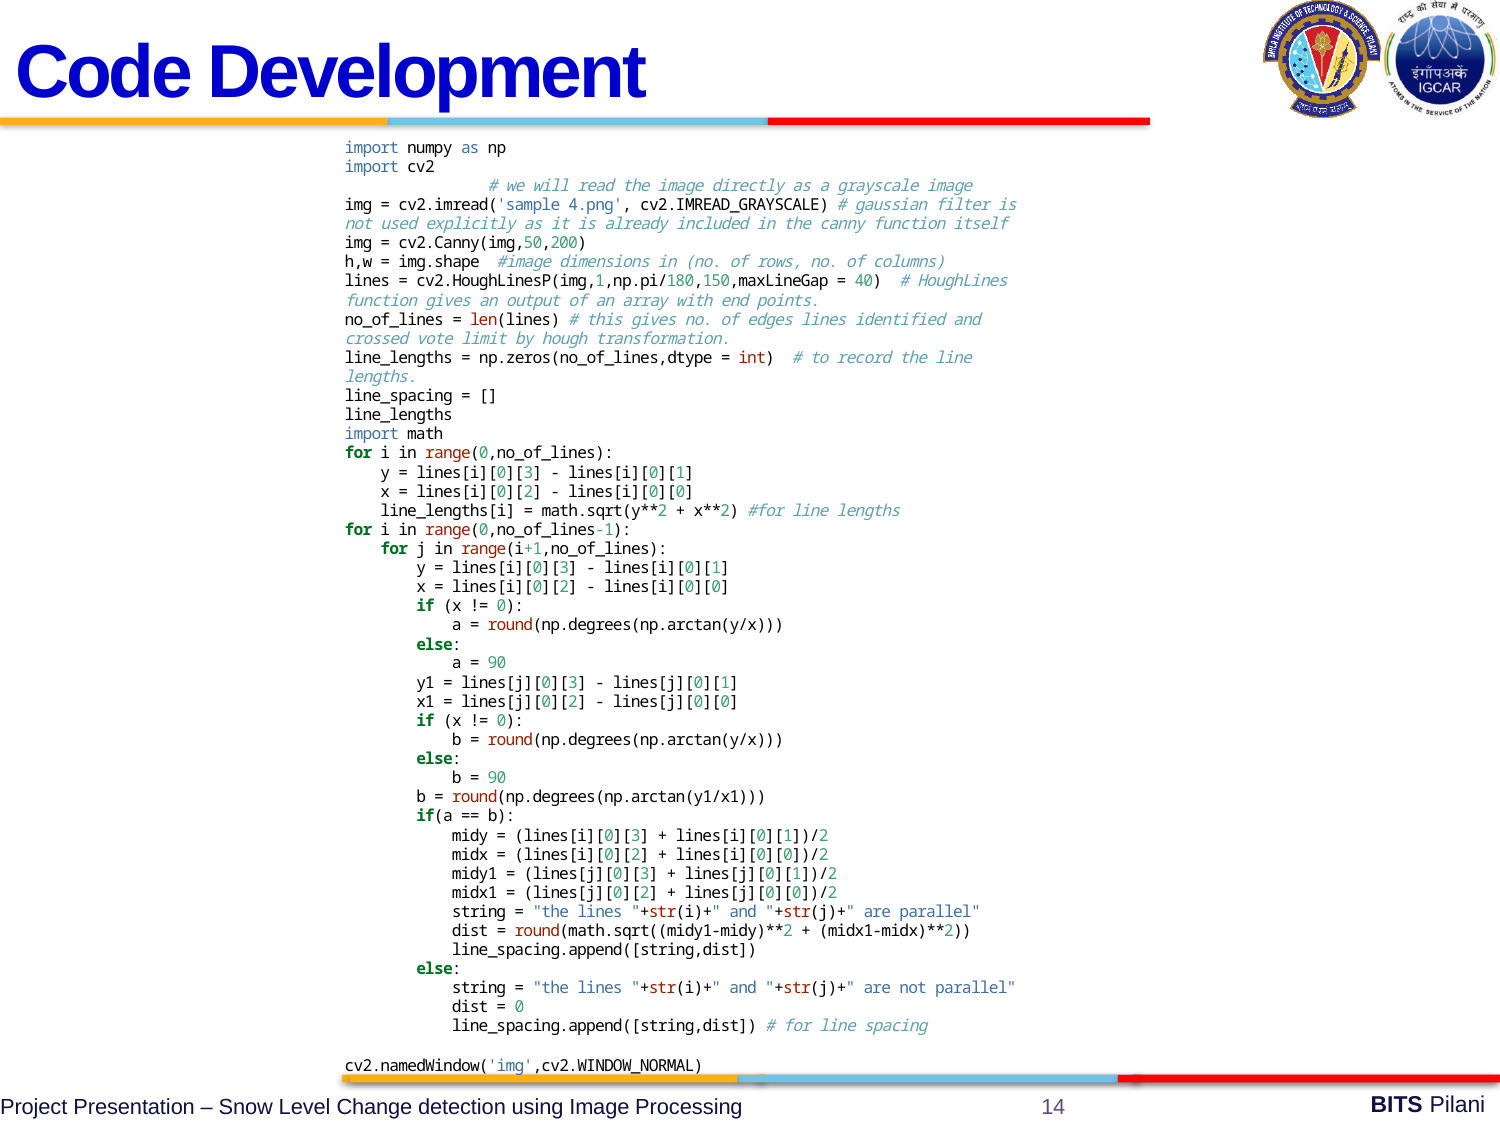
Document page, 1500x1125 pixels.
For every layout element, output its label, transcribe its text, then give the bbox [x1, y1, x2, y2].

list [344, 124, 1039, 1077]
picture [1263, 0, 1499, 118]
list Code Development [0, 24, 1038, 125]
